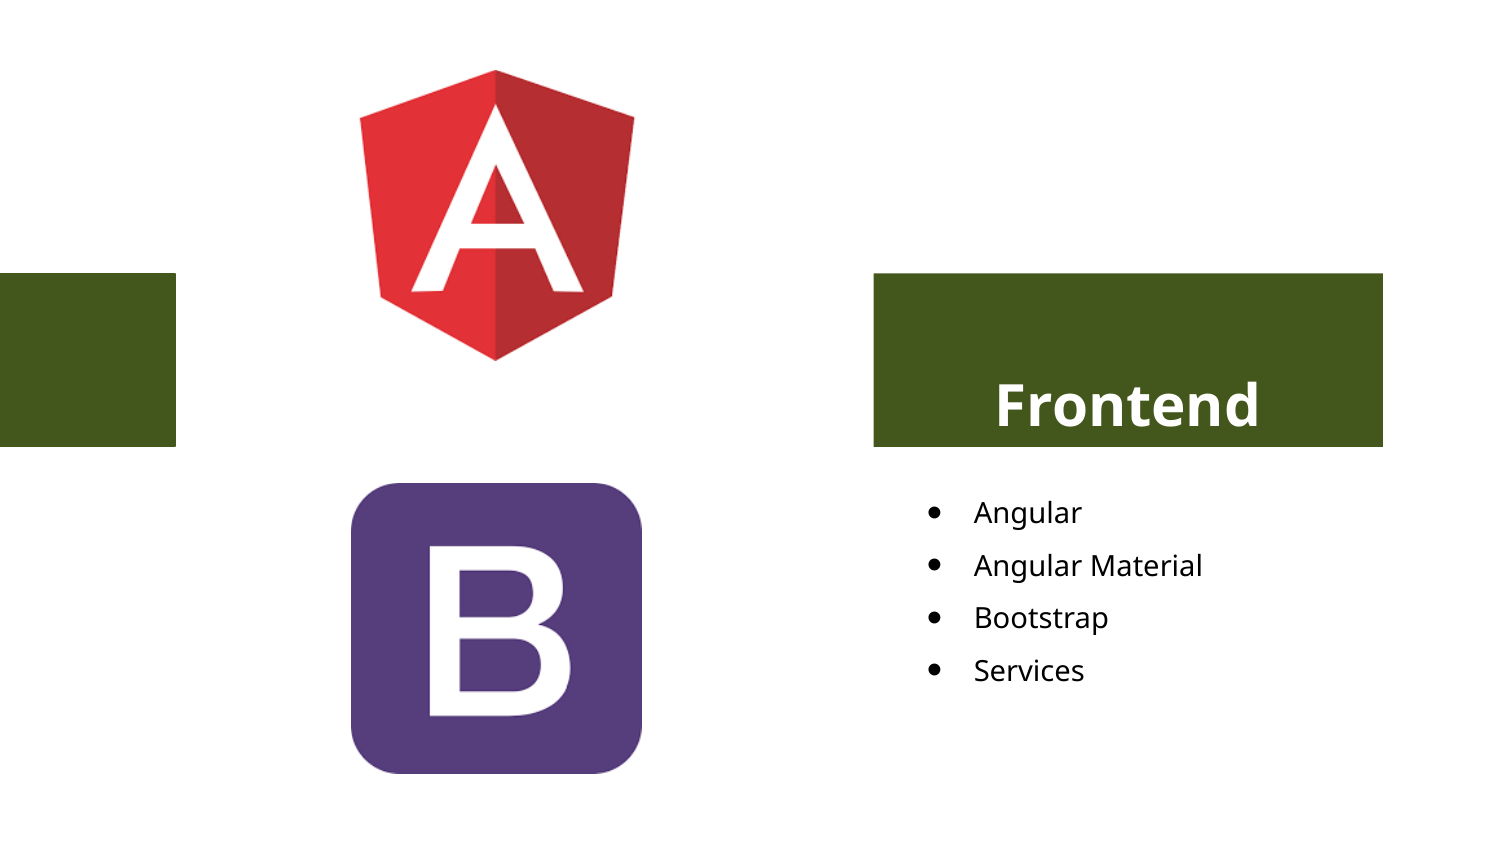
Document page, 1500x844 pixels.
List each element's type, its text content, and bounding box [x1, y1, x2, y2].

picture [350, 69, 642, 361]
title Frontend [891, 116, 1365, 454]
picture [350, 483, 642, 774]
text_box [873, 273, 891, 447]
text_box Angular Angular Material Bootstrap Services [912, 469, 1219, 695]
text_box [1365, 273, 1383, 447]
text_box [0, 273, 176, 447]
